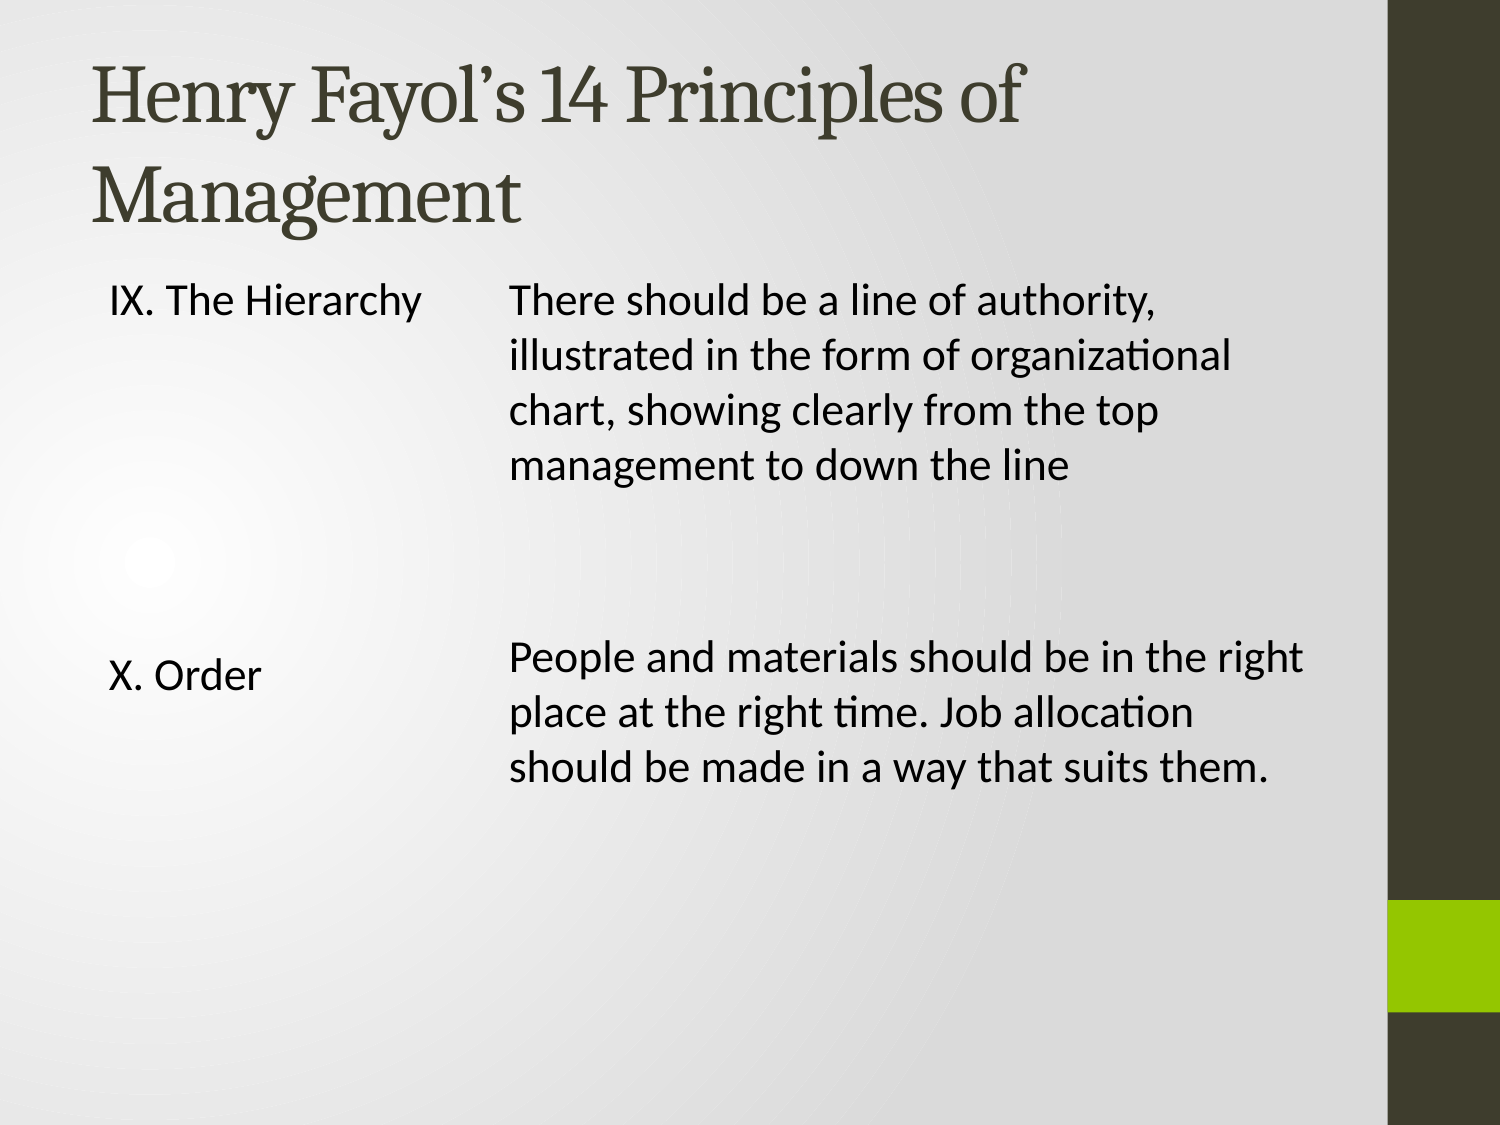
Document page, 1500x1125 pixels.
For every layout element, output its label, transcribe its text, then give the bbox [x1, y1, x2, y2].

text_box X. Order [75, 637, 500, 938]
title Henry Fayol’s 14 Principles of Management [75, 45, 1325, 233]
text_box There should be a line of authority, illustrated in the form of organizational chart, showing clearly from the top management to down the line People and materials should be in the right place at the right time. Job allocation should be made in a way that suits them. [474, 262, 1325, 1050]
list IX. The Hierarchy [75, 262, 474, 488]
